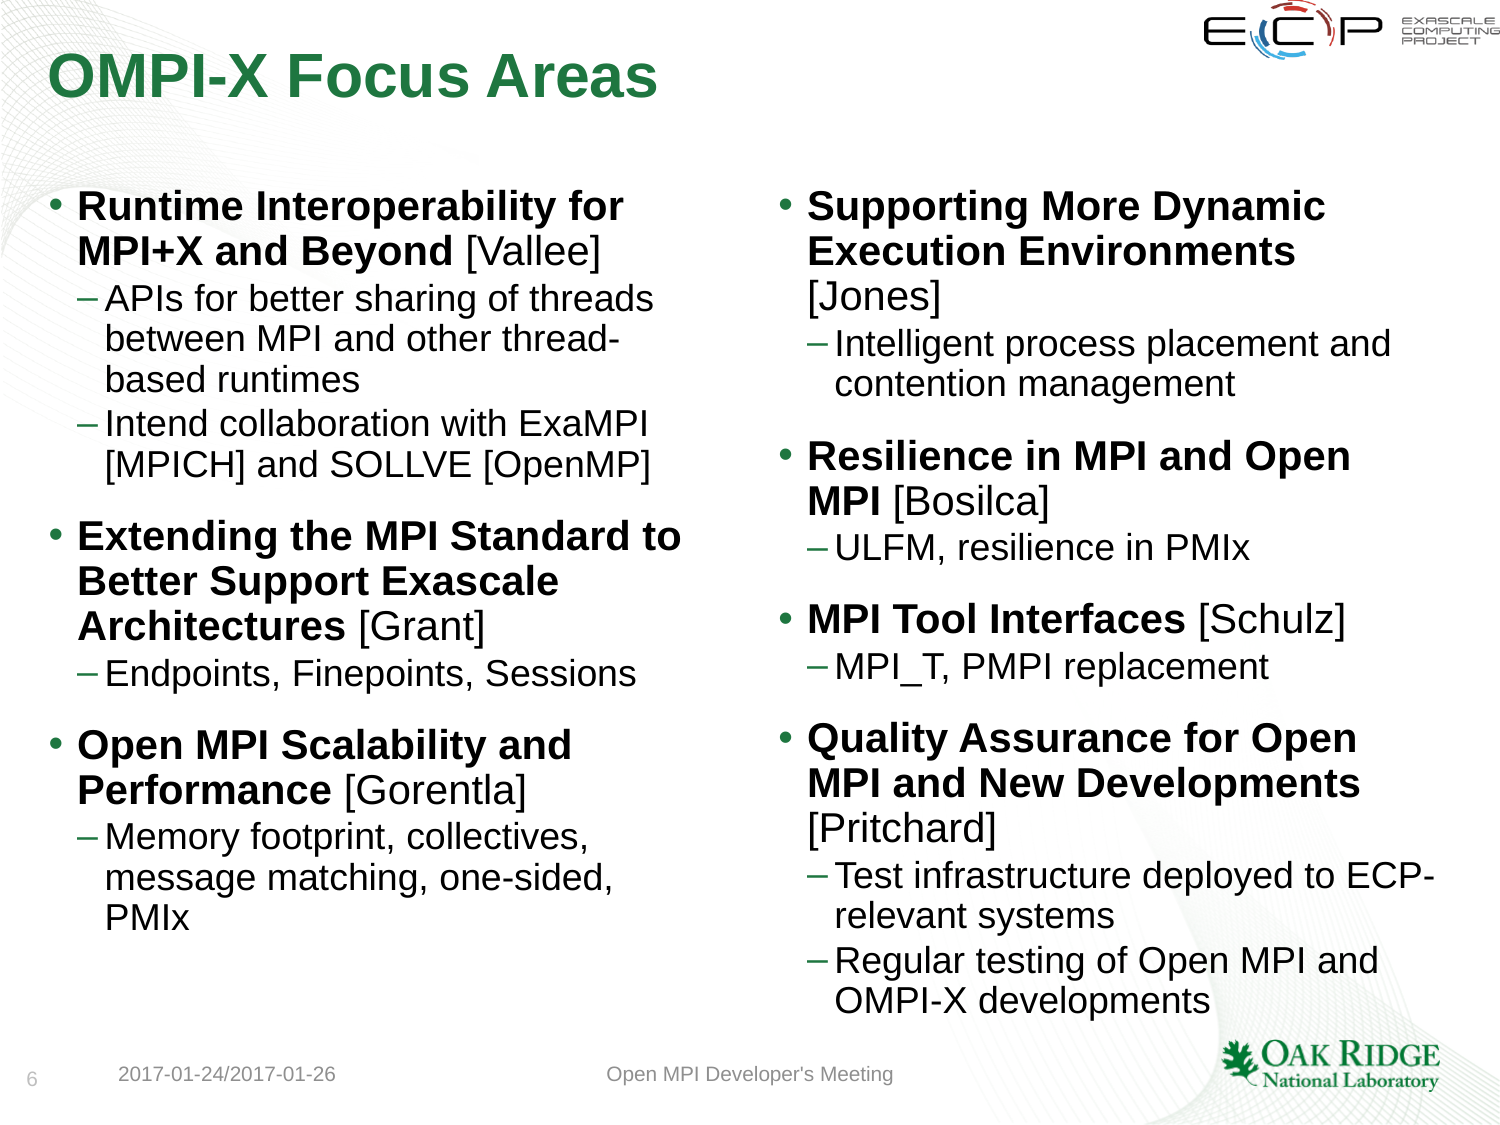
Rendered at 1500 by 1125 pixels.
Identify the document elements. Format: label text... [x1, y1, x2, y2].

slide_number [103, 1042, 441, 1103]
list Runtime Interoperability for MPI+X and Beyond [Vallee] APIs for better sharing of threads between MPI and other thread-based runtimes Intend collaboration with ExaMPI [MPICH] and SOLLVE [OpenMP] Extending the MPI Standard to Better Support Exascale Architectures [Grant] Endpoints, Finepoints, Sessions Open MPI Scalability and Performance [Gorentla] Memory footprint, collectives, message matching, one-sided, PMIx [33, 176, 722, 916]
title OMPI-X Focus Areas [32, 38, 1449, 119]
list Supporting More Dynamic Execution Environments [Jones] Intelligent process placement and contention management Resilience in MPI and Open MPI [Bosilca] ULFM, resilience in PMIx MPI Tool Interfaces [Schulz] MPI_T, PMPI replacement Quality Assurance for Open MPI and New Developments [Pritchard] Test infrastructure deployed to ECP-relevant systems Regular testing of Open MPI and OMPI-X developments [763, 176, 1452, 916]
footer Open MPI Developer's Meeting [496, 1042, 1004, 1103]
picture [833, 297, 1500, 1125]
picture [1204, 0, 1500, 60]
